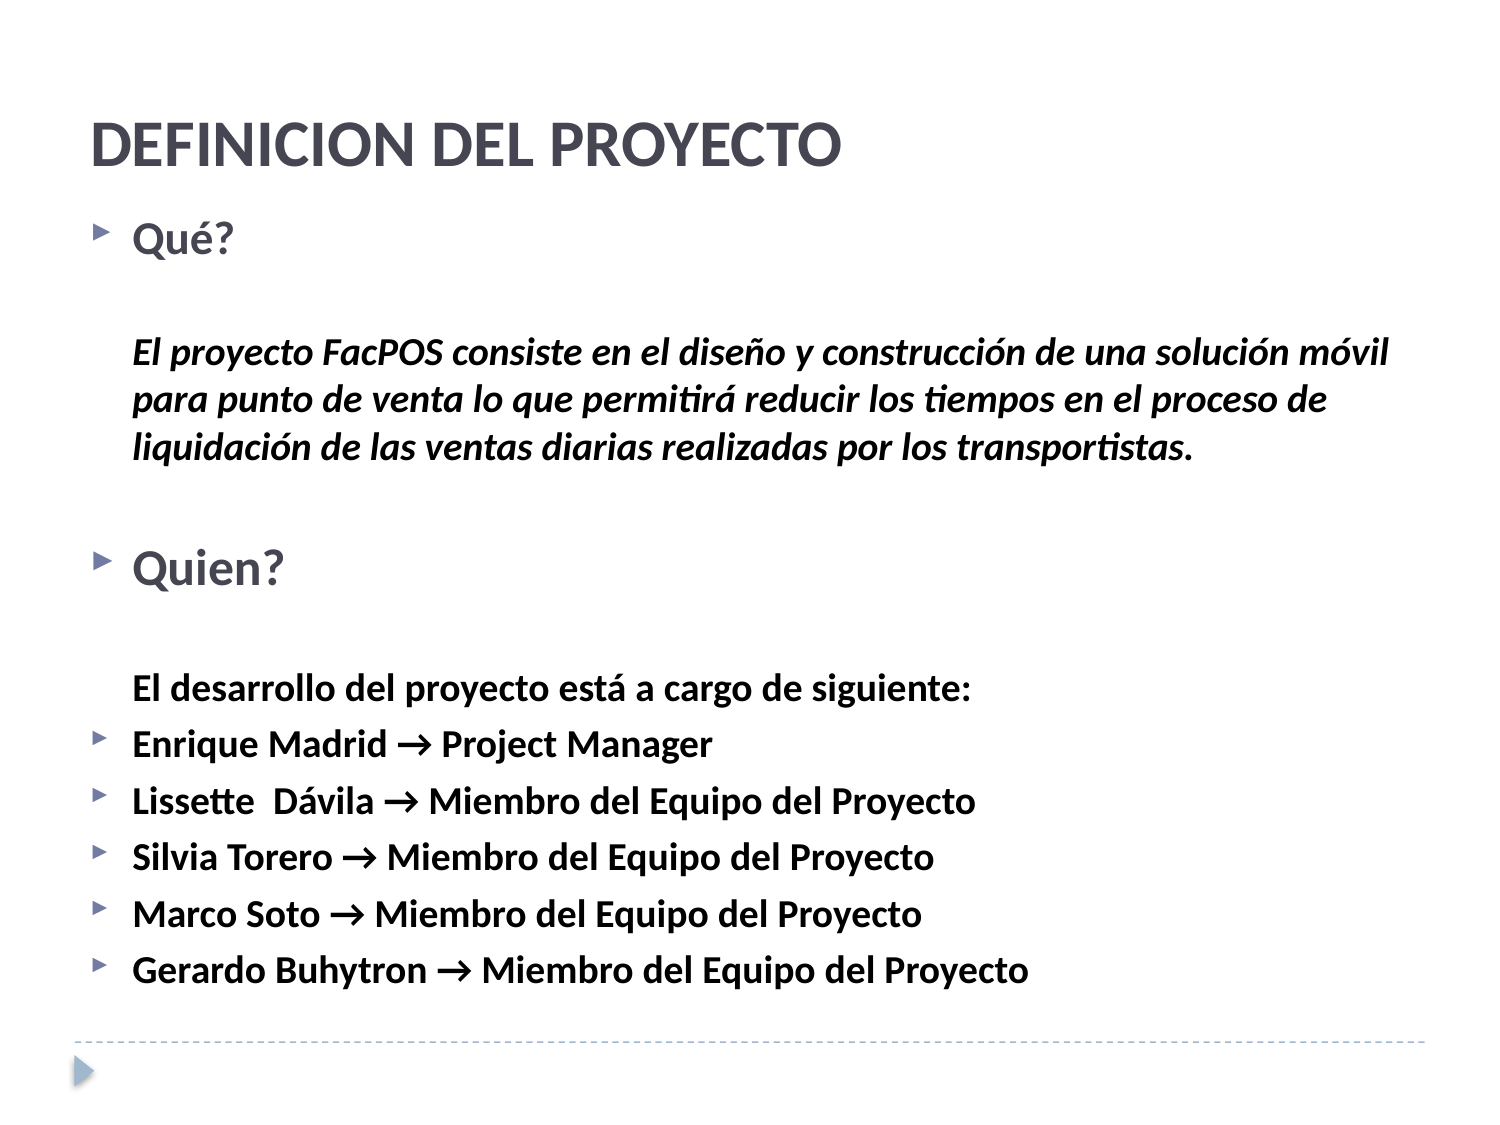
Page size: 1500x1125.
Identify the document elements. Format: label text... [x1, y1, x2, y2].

title DEFINICION DEL PROYECTO [74, 24, 1426, 188]
list Qué? El proyecto FacPOS consiste en el diseño y construcción de una solución móvil para punto de venta lo que permitirá reducir los tiempos en el proceso de liquidación de las ventas diarias realizadas por los transportistas. Quien? El desarrollo del proyecto está a cargo de siguiente: Enrique Madrid → Project Manager Lissette Dávila → Miembro del Equipo del Proyecto Silvia Torero → Miembro del Equipo del Proyecto Marco Soto → Miembro del Equipo del Proyecto Gerardo Buhytron → Miembro del Equipo del Proyecto [74, 199, 1426, 1006]
